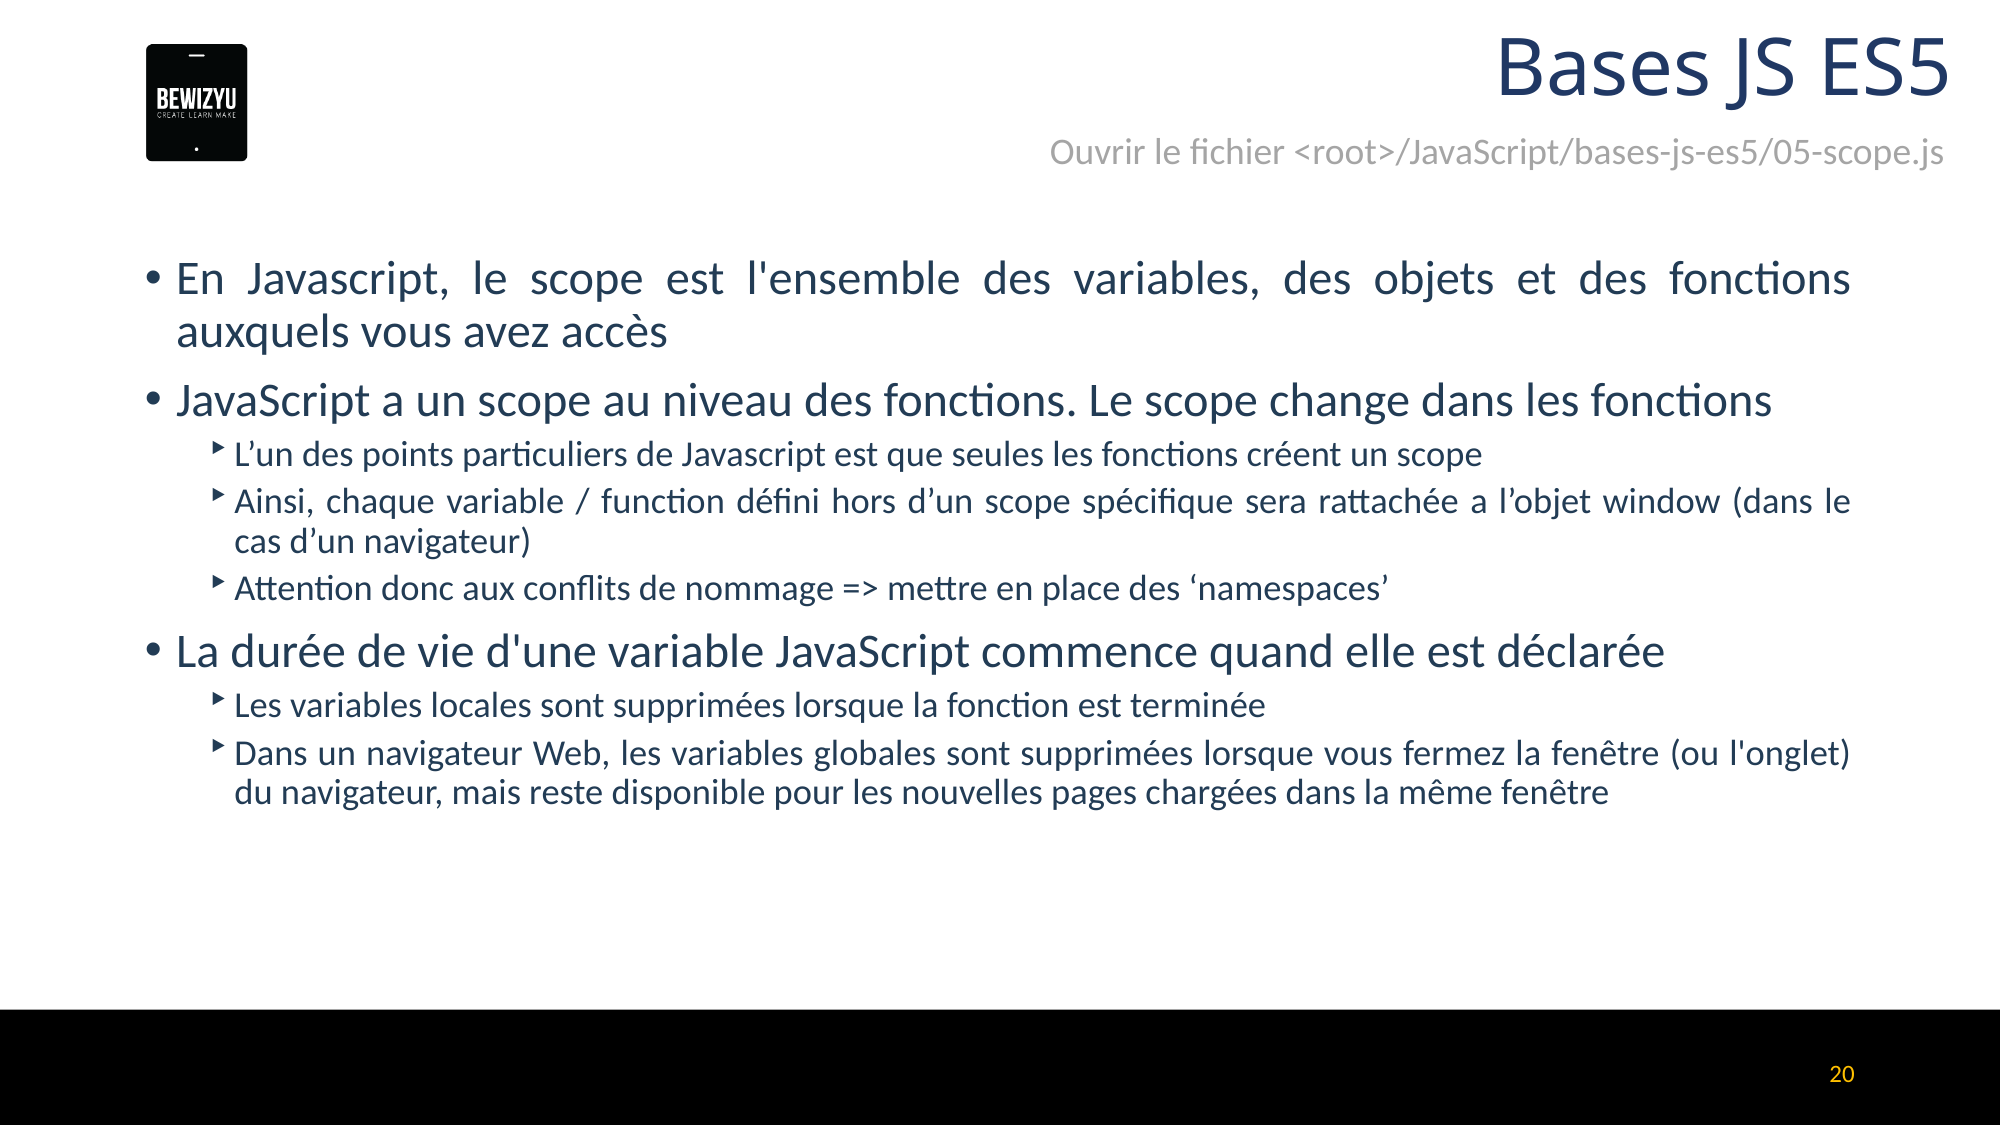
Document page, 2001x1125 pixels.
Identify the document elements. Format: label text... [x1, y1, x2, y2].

list En Javascript, le scope est l'ensemble des variables, des objets et des fonctions auxquels vous avez accès JavaScript a un scope au niveau des fonctions. Le scope change dans les fonctions L’un des points particuliers de Javascript est que seules les fonctions créent un scope Ainsi, chaque variable / function défini hors d’un scope spécifique sera rattachée a l’objet window (dans le cas d’un navigateur) Attention donc aux conflits de nommage => mettre en place des ‘namespaces’ La durée de vie d'une variable JavaScript commence quand elle est déclarée Les variables locales sont supprimées lorsque la fonction est terminée Dans un navigateur Web, les variables globales sont supprimées lorsque vous fermez la fenêtre (ou l'onglet) du navigateur, mais reste disponible pour les nouvelles pages chargées dans la même fenêtre [136, 245, 1863, 961]
text_box Ouvrir le fichier <root>/JavaScript/bases-js-es5/05-scope.js [1042, 119, 1954, 180]
title Bases JS ES5 [233, 14, 1960, 126]
slide_number 20 [1818, 1050, 1863, 1096]
picture [137, 44, 255, 162]
